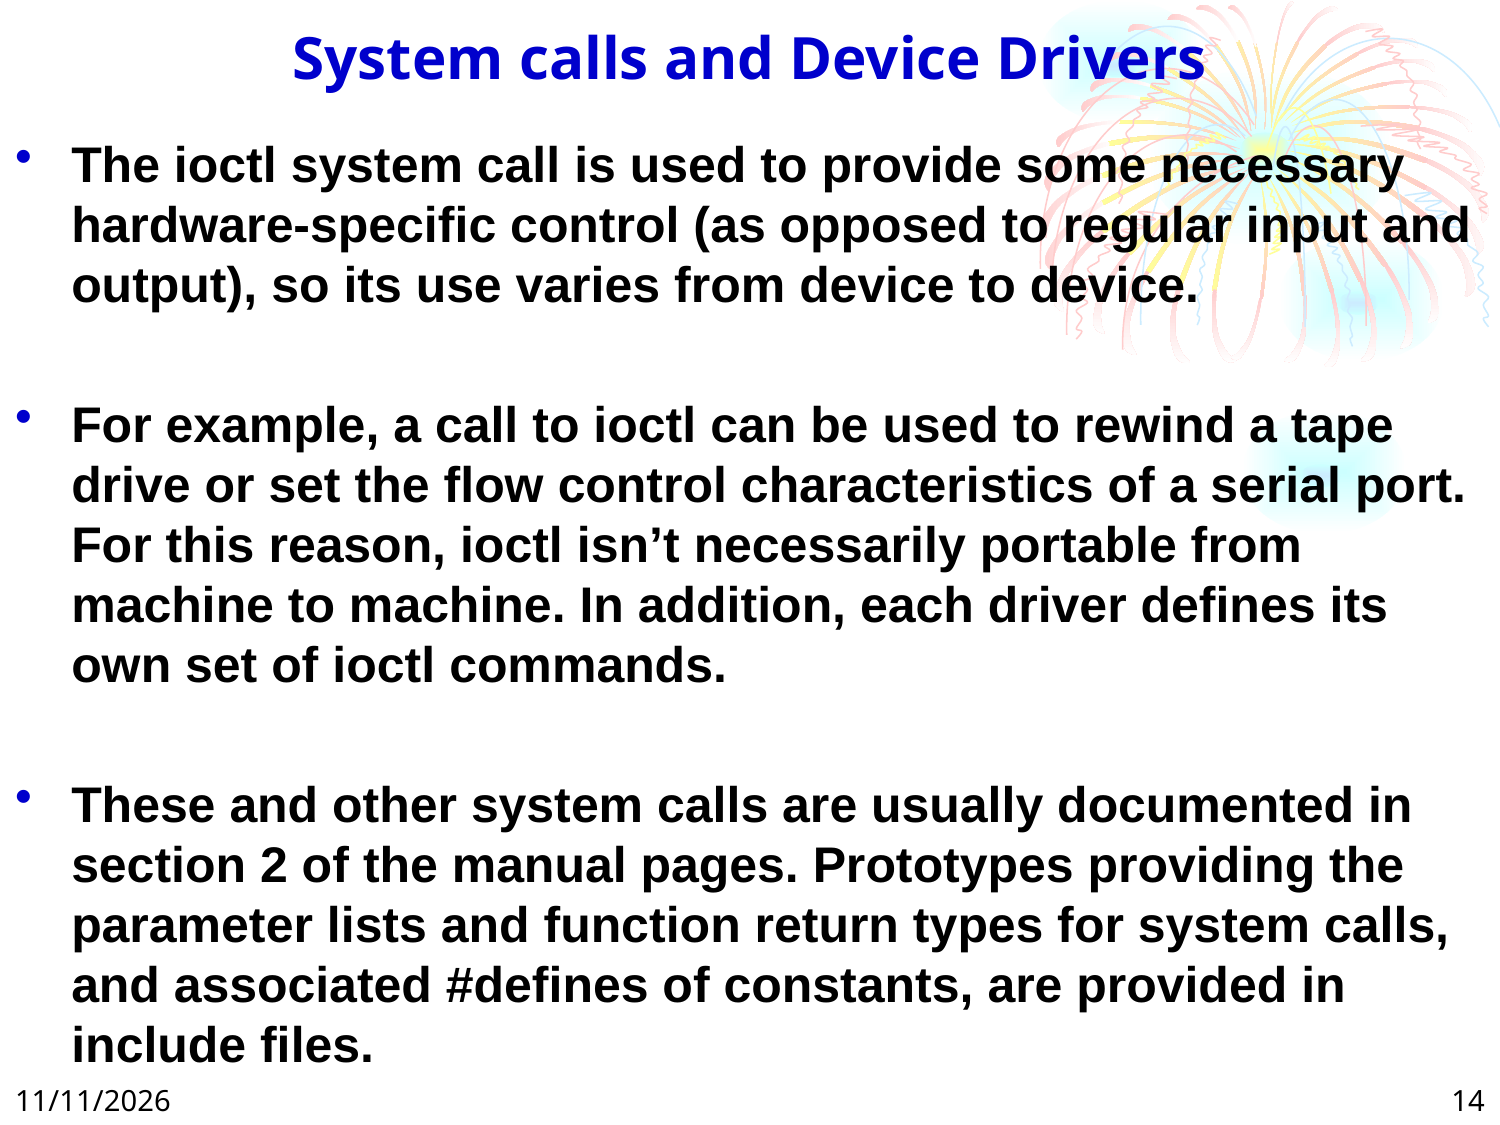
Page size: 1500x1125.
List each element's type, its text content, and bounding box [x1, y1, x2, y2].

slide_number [0, 1074, 313, 1125]
title System calls and Device Drivers [0, 0, 1500, 113]
slide_number 14 [1187, 1074, 1500, 1125]
list The ioctl system call is used to provide some necessary hardware-specific control (as opposed to regular input and output), so its use varies from device to device. For example, a call to ioctl can be used to rewind a tape drive or set the flow control characteristics of a serial port. For this reason, ioctl isn’t necessarily portable from machine to machine. In addition, each driver defines its own set of ioctl commands. These and other system calls are usually documented in section 2 of the manual pages. Prototypes providing the parameter lists and function return types for system calls, and associated #defines of constants, are provided in include files. [0, 125, 1500, 1125]
